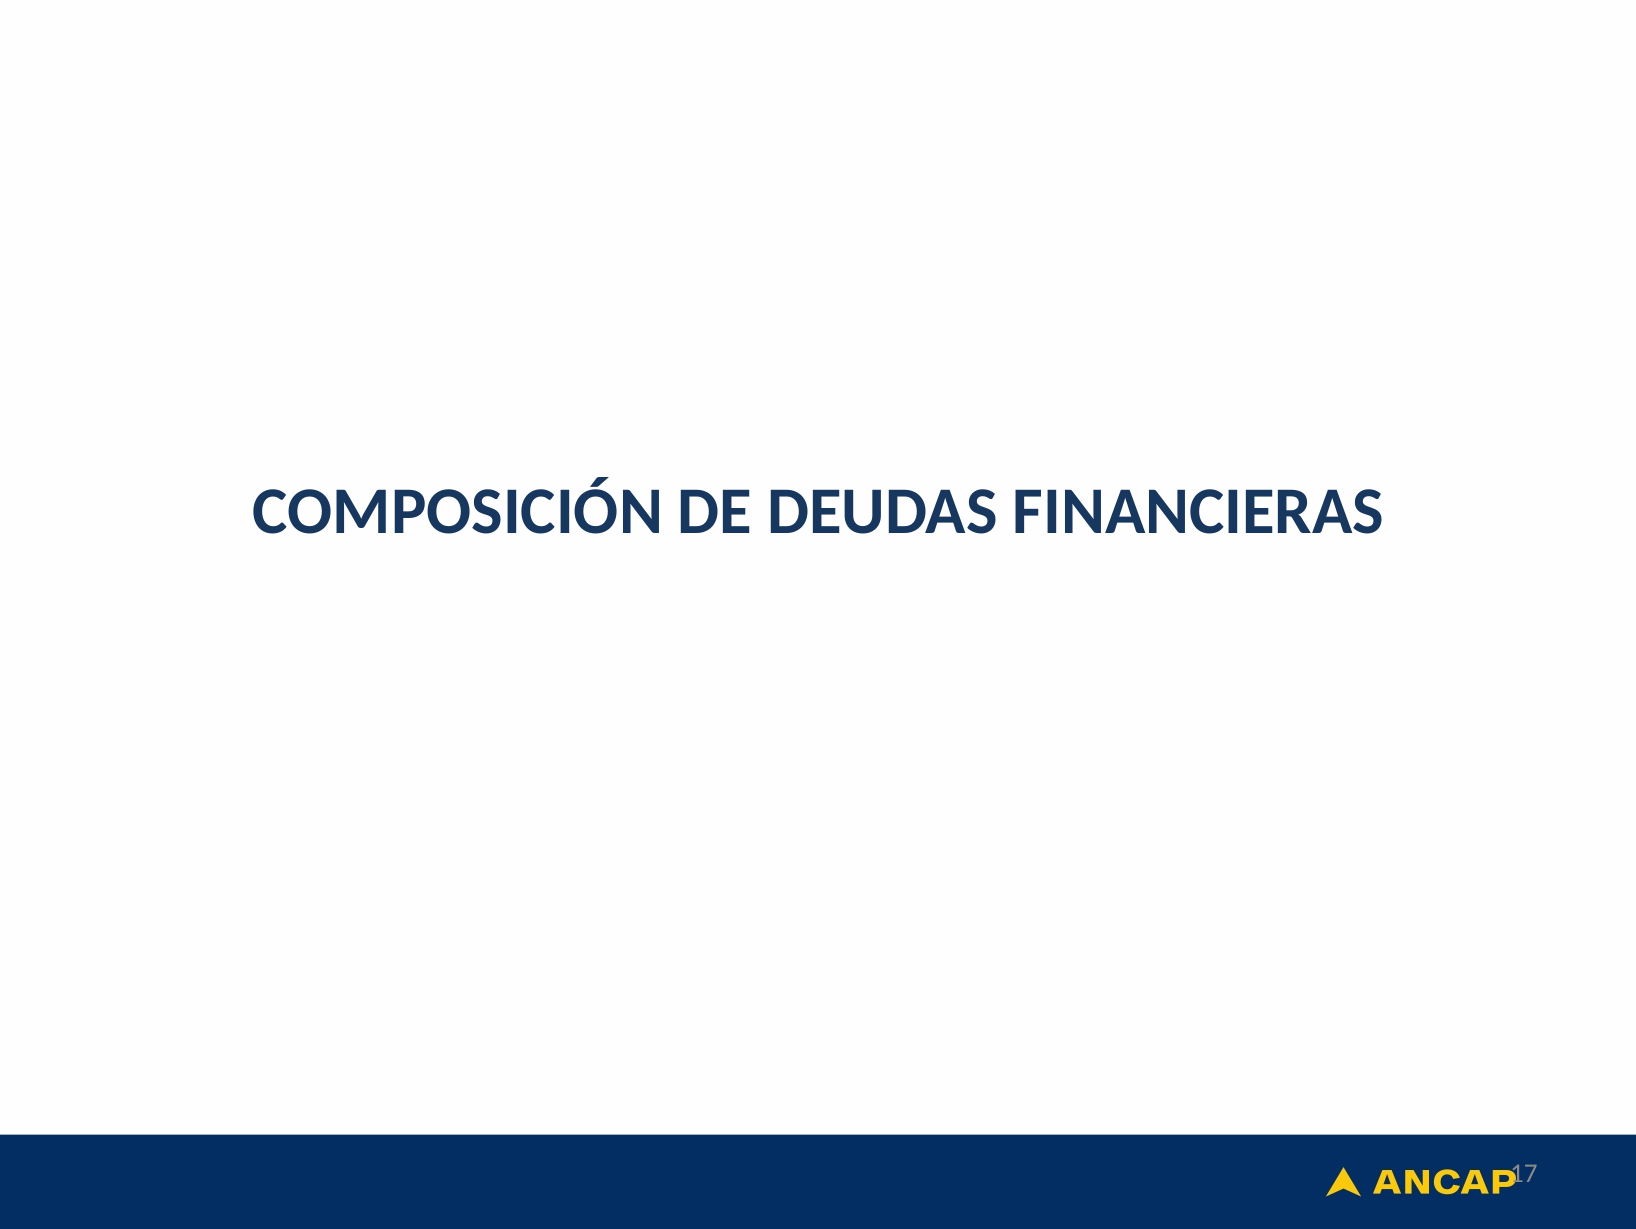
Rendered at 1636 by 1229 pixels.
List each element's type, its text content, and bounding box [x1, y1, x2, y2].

picture [0, 0, 1636, 1229]
text_box COMPOSICIÓN DE DEUDAS FINANCIERAS [17, 459, 1622, 555]
slide_number 17 [1172, 1138, 1555, 1205]
